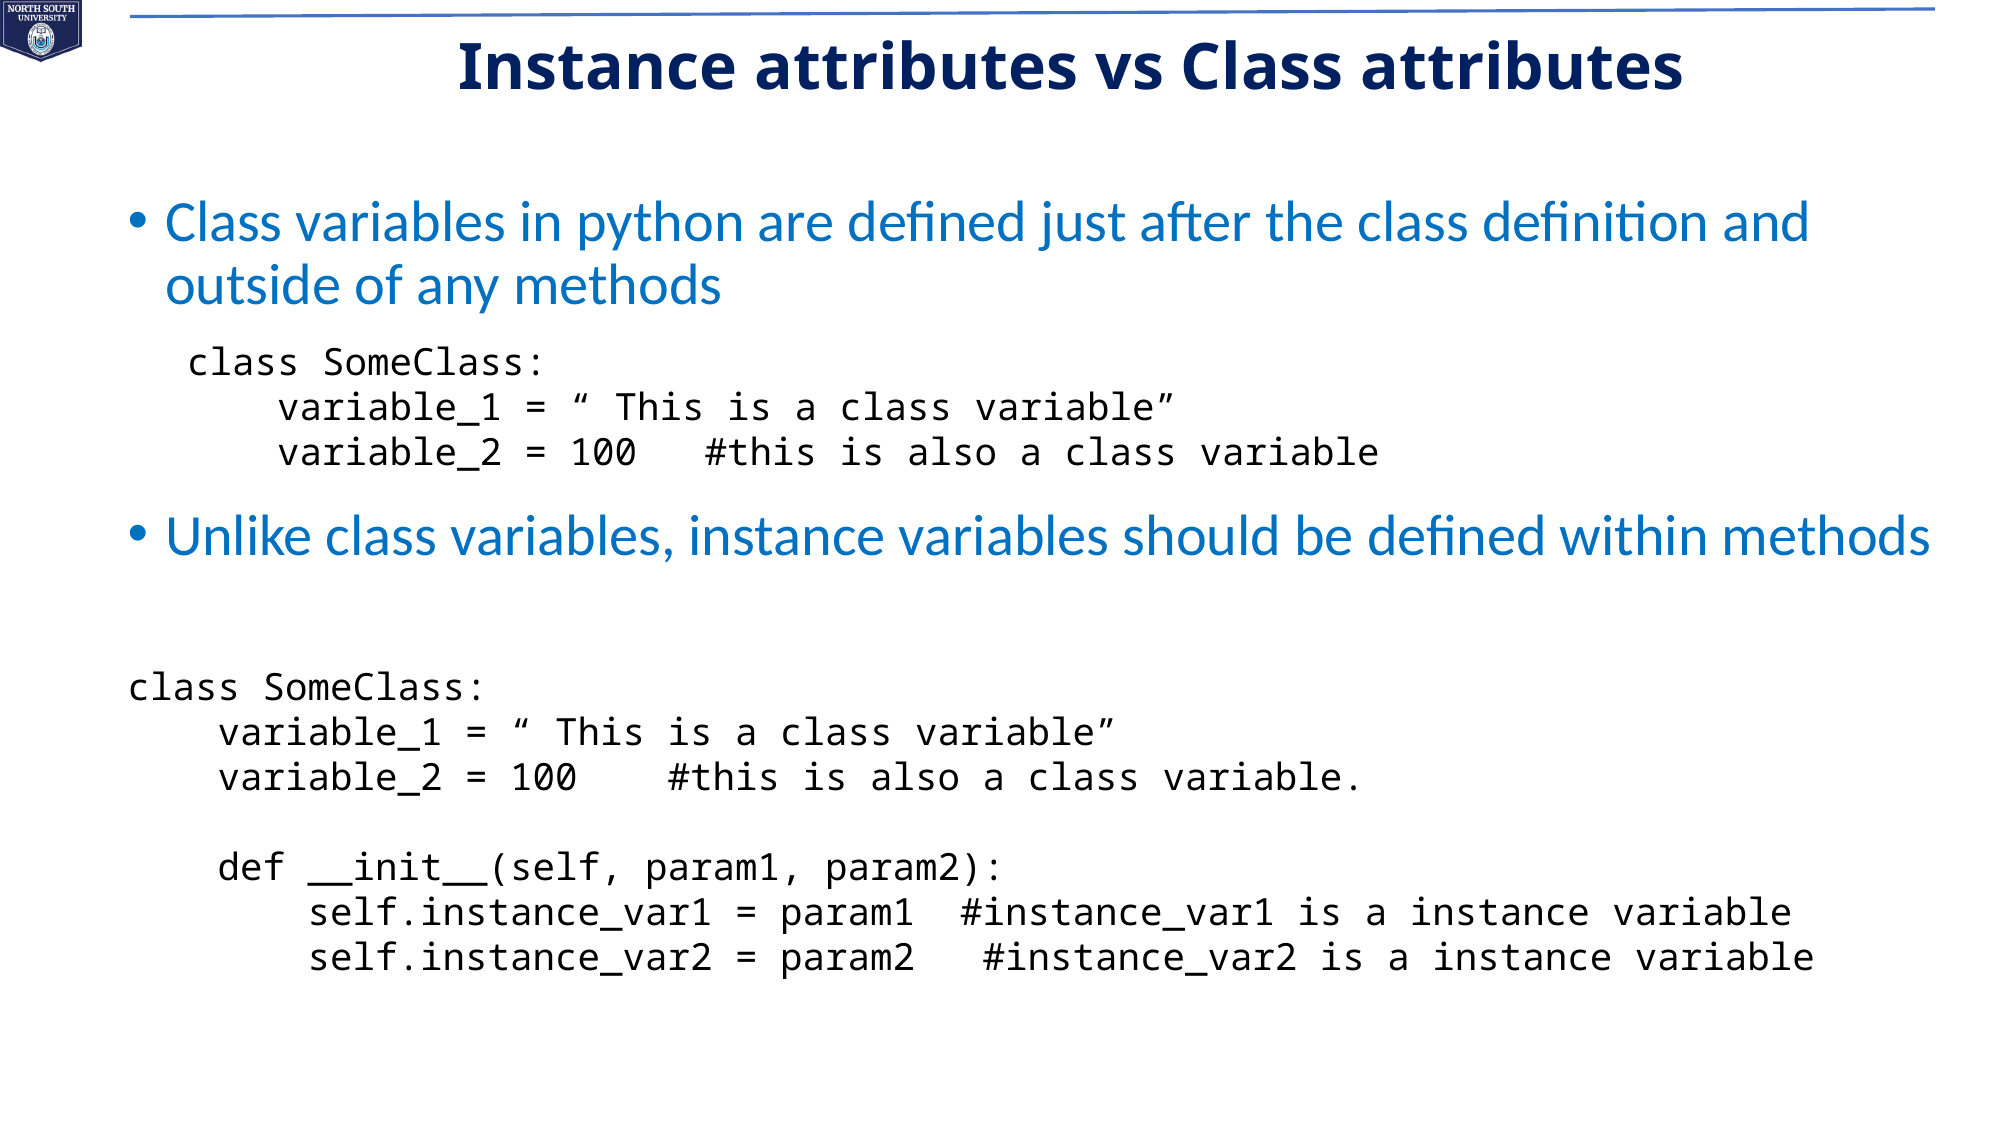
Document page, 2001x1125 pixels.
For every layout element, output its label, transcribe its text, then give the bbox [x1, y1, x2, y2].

list Class variables in python are defined just after the class definition and outside of any methods Unlike class variables, instance variables should be defined within methods [112, 183, 1970, 1043]
title Instance attributes vs Class attributes [209, 25, 1935, 112]
text_box class SomeClass: variable_1 = “ This is a class variable” variable_2 = 100 #this is also a class variable. def __init__(self, param1, param2): self.instance_var1 = param1 #instance_var1 is a instance variable self.instance_var2 = param2 #instance_var2 is a instance variable [112, 655, 1941, 1121]
text_box class SomeClass: variable_1 = “ This is a class variable” variable_2 = 100 #this is also a class variable [172, 330, 1796, 481]
picture [0, 0, 82, 65]
